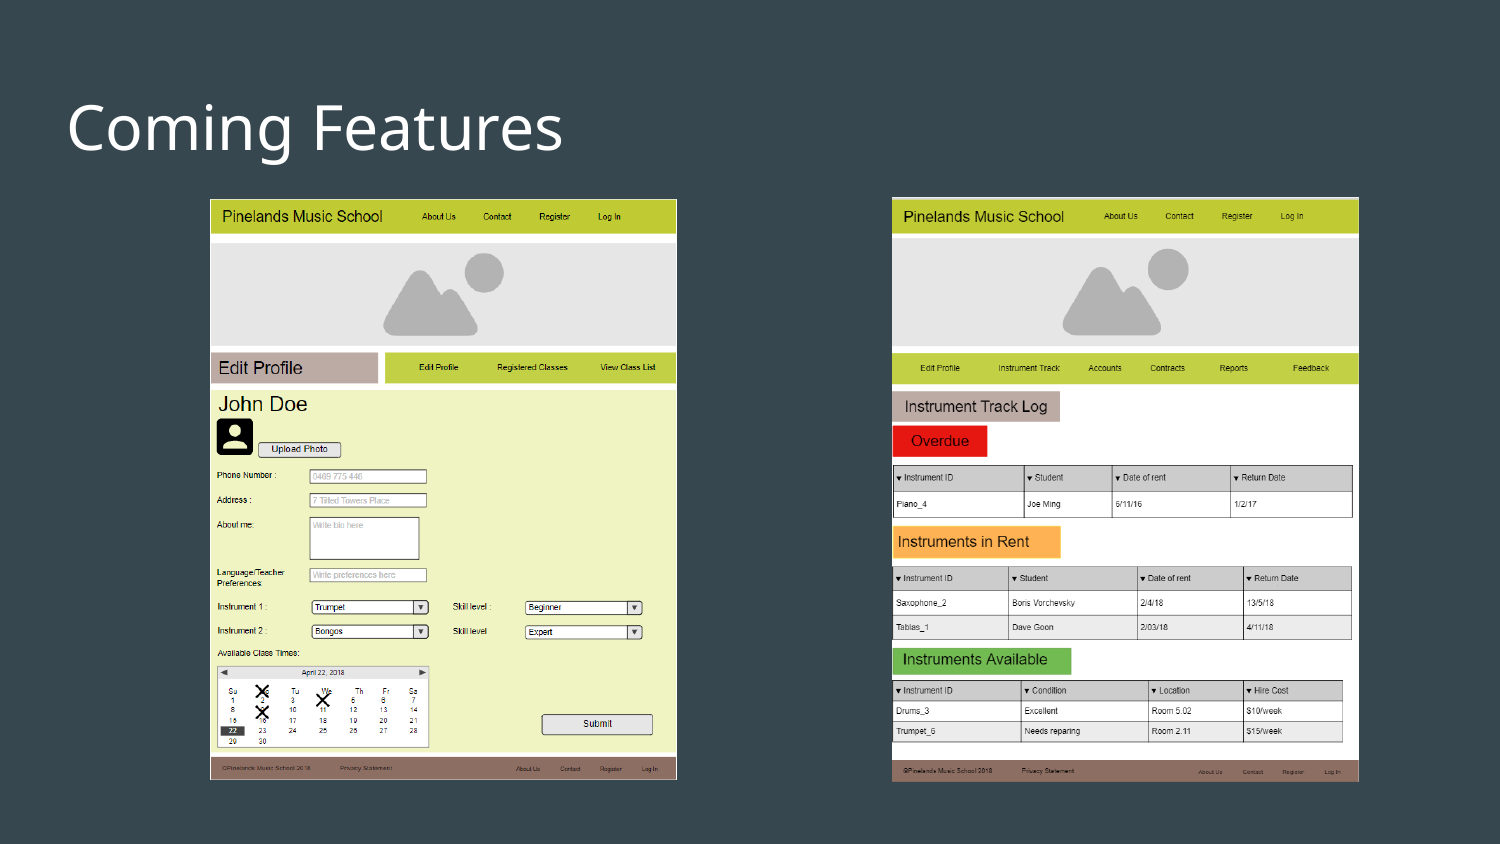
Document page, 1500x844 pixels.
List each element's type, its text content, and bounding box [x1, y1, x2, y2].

picture [891, 197, 1359, 782]
title Coming Features [51, 72, 1449, 167]
picture [210, 199, 677, 780]
